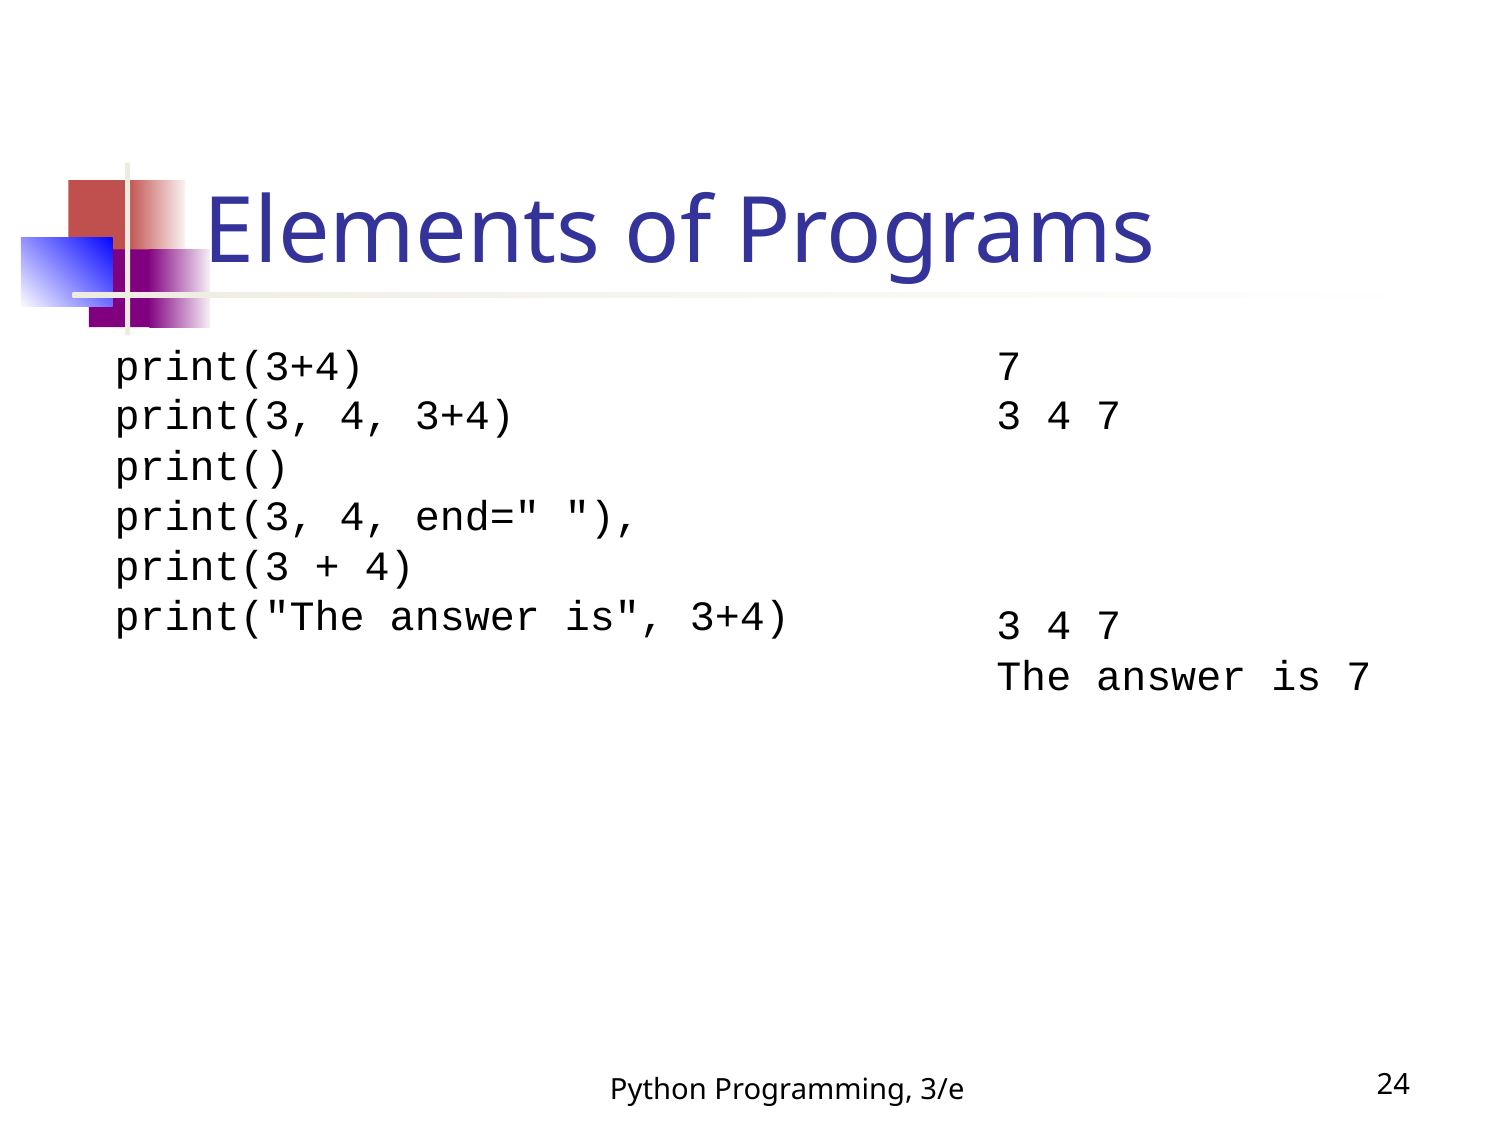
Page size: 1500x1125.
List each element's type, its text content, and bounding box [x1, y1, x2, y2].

text_box Elements of Programs [188, 101, 1467, 289]
text_box 7 3 4 7 3 4 7 The answer is 7 [981, 331, 1425, 1006]
text_box print(3+4) print(3, 4, 3+4) print() print(3, 4, end=" "), print(3 + 4) print("The answer is", 3+4) [99, 331, 900, 1006]
text_box <number> [1112, 1037, 1425, 1113]
text_box Python Programming, 3/e [549, 1037, 1025, 1113]
